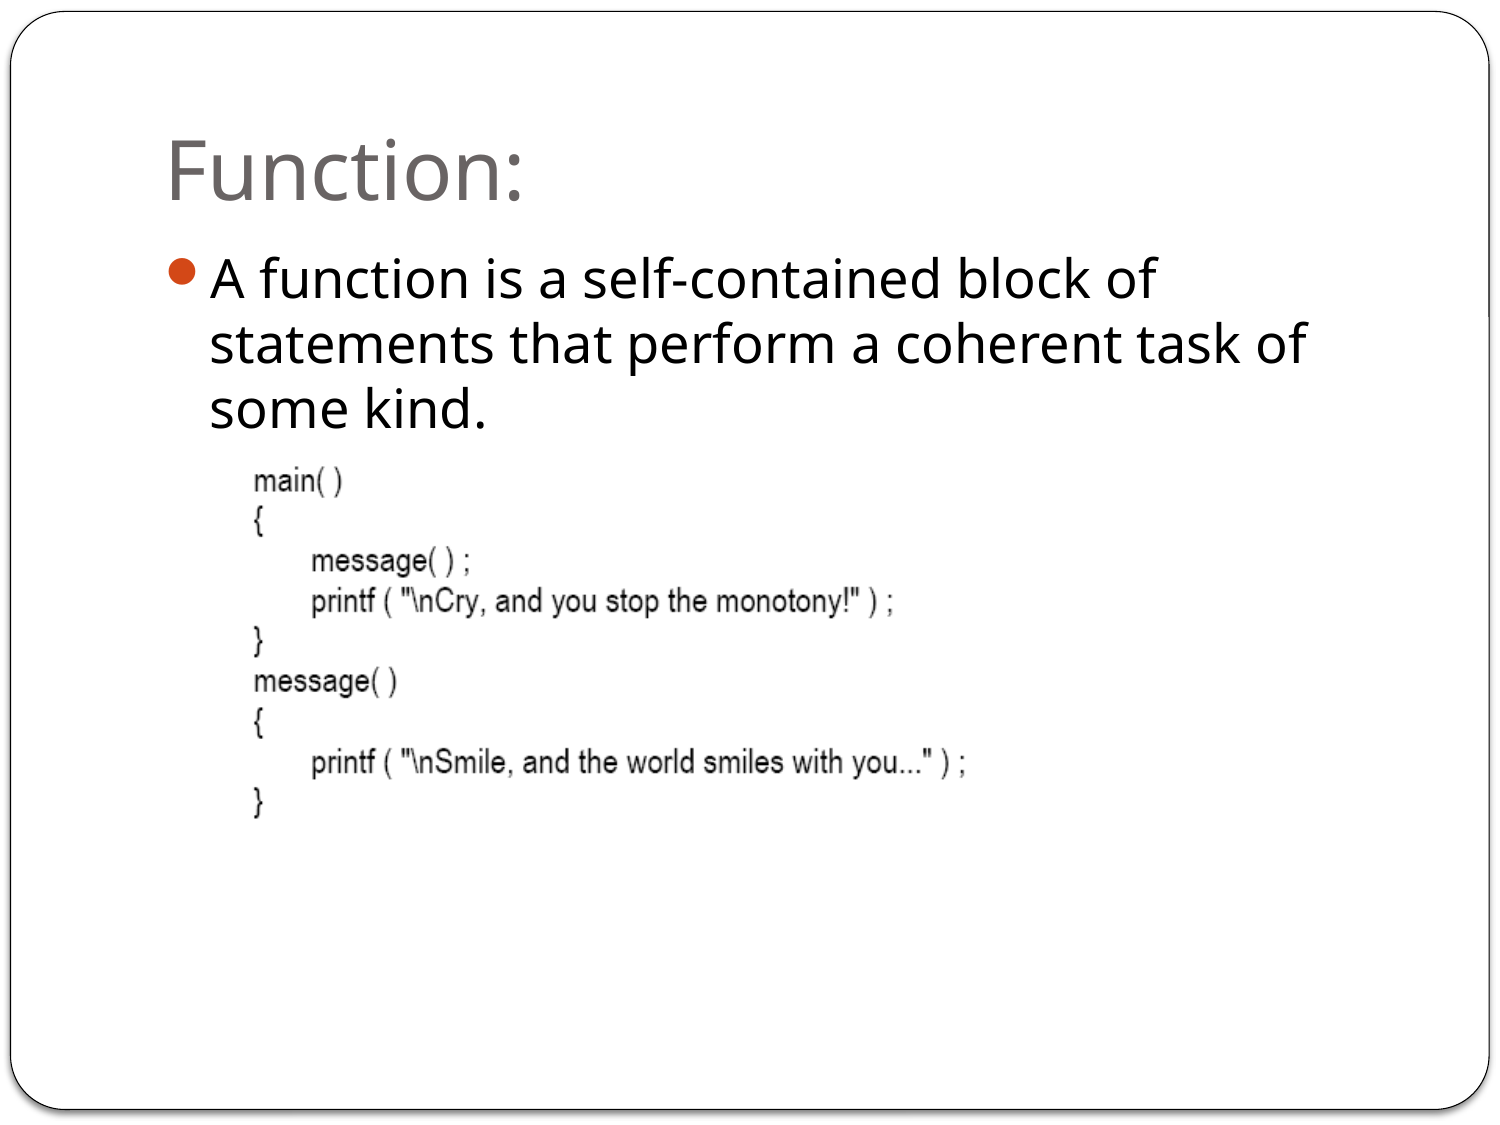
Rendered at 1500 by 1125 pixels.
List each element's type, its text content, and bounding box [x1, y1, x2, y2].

picture [224, 437, 1019, 862]
list A function is a self-contained block of statements that perform a coherent task of some kind. [150, 237, 1425, 988]
title Function: [150, 45, 1425, 233]
